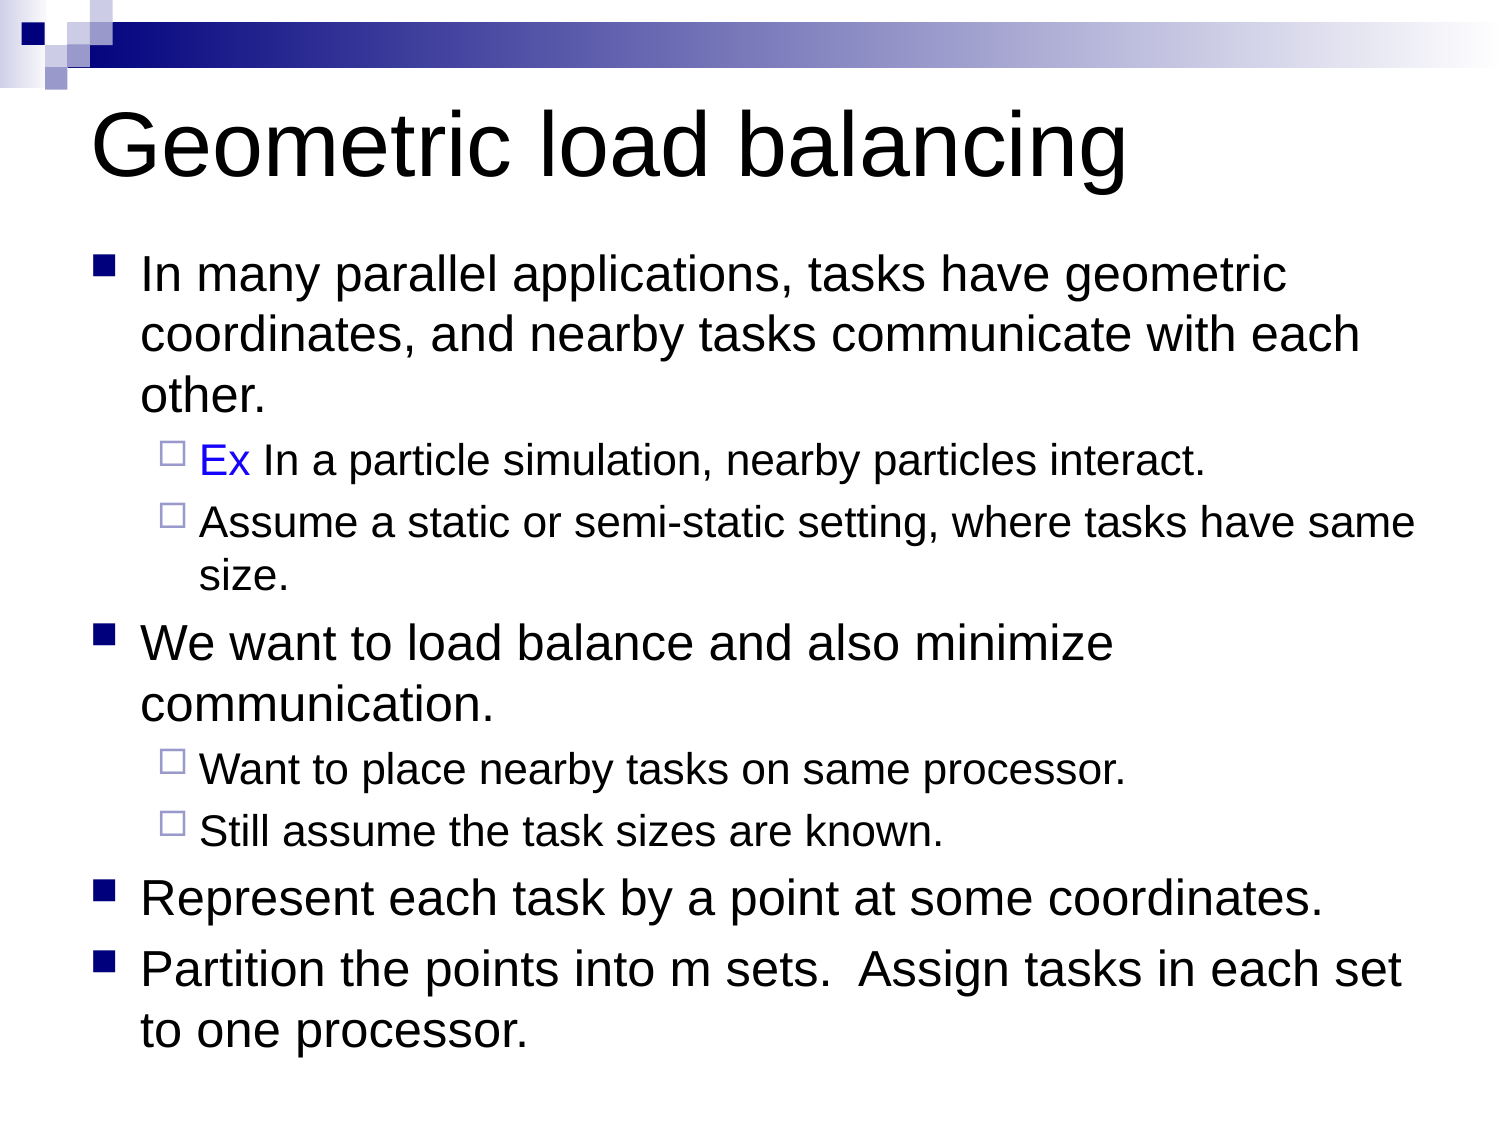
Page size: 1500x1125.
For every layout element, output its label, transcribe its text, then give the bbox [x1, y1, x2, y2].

list In many parallel applications, tasks have geometric coordinates, and nearby tasks communicate with each other. Ex In a particle simulation, nearby particles interact. Assume a static or semi-static setting, where tasks have same size. We want to load balance and also minimize communication. Want to place nearby tasks on same processor. Still assume the task sizes are known. Represent each task by a point at some coordinates. Partition the points into m sets. Assign tasks in each set to one processor. [75, 232, 1441, 1068]
title Geometric load balancing [75, 75, 1425, 205]
